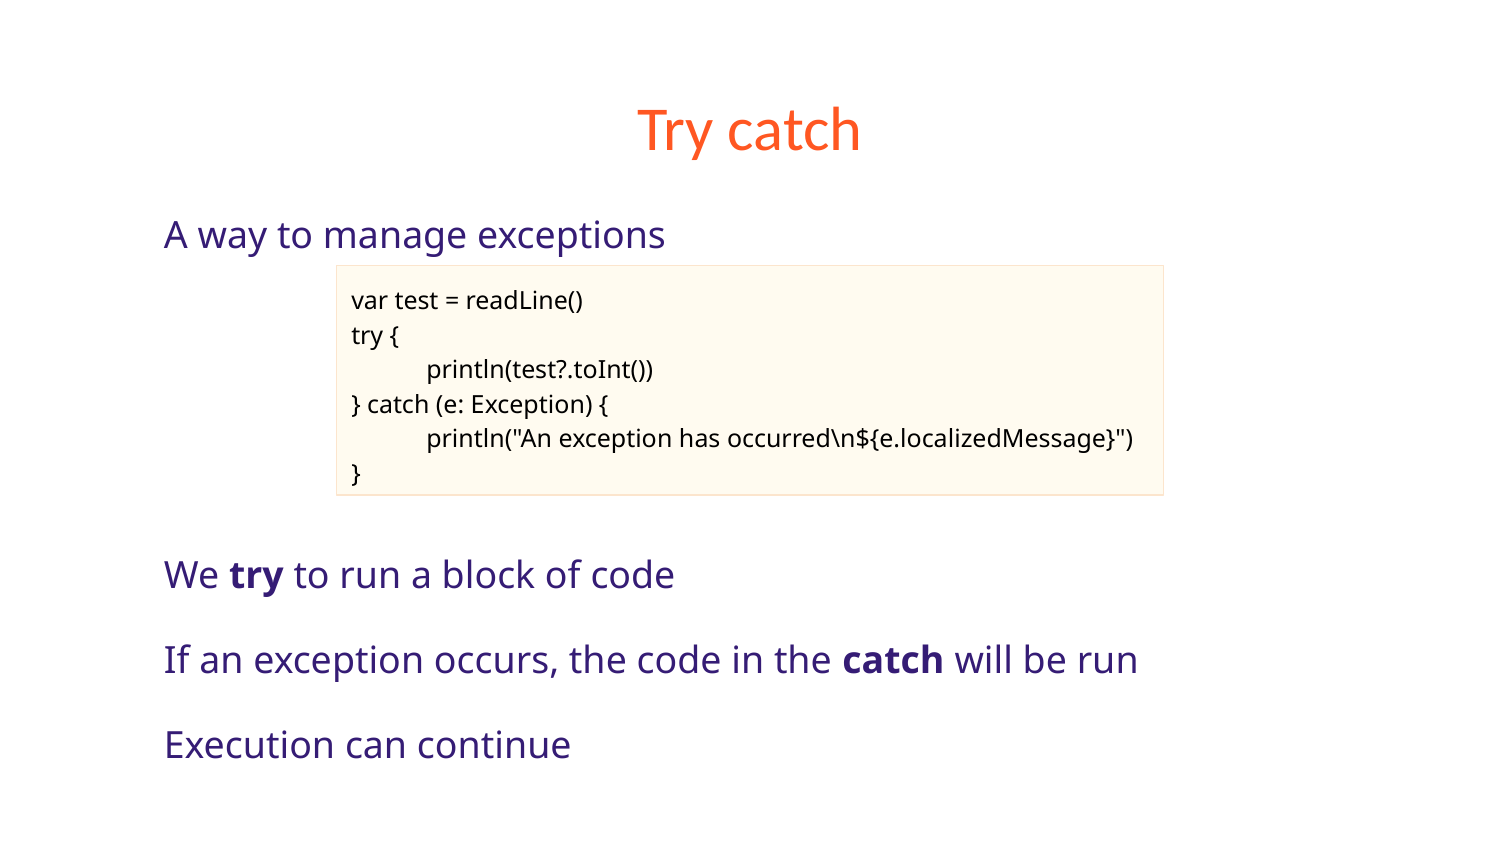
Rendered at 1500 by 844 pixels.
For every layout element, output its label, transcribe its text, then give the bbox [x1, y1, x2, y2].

text_box var test = readLine() try { println(test?.toInt()) } catch (e: Exception) { println("An exception has occurred\n${e.localizedMessage}") } [336, 265, 1164, 496]
title Try catch [51, 72, 1449, 167]
list A way to manage exceptions We try to run a block of code If an exception occurs, the code in the catch will be run Execution can continue [148, 189, 1350, 750]
